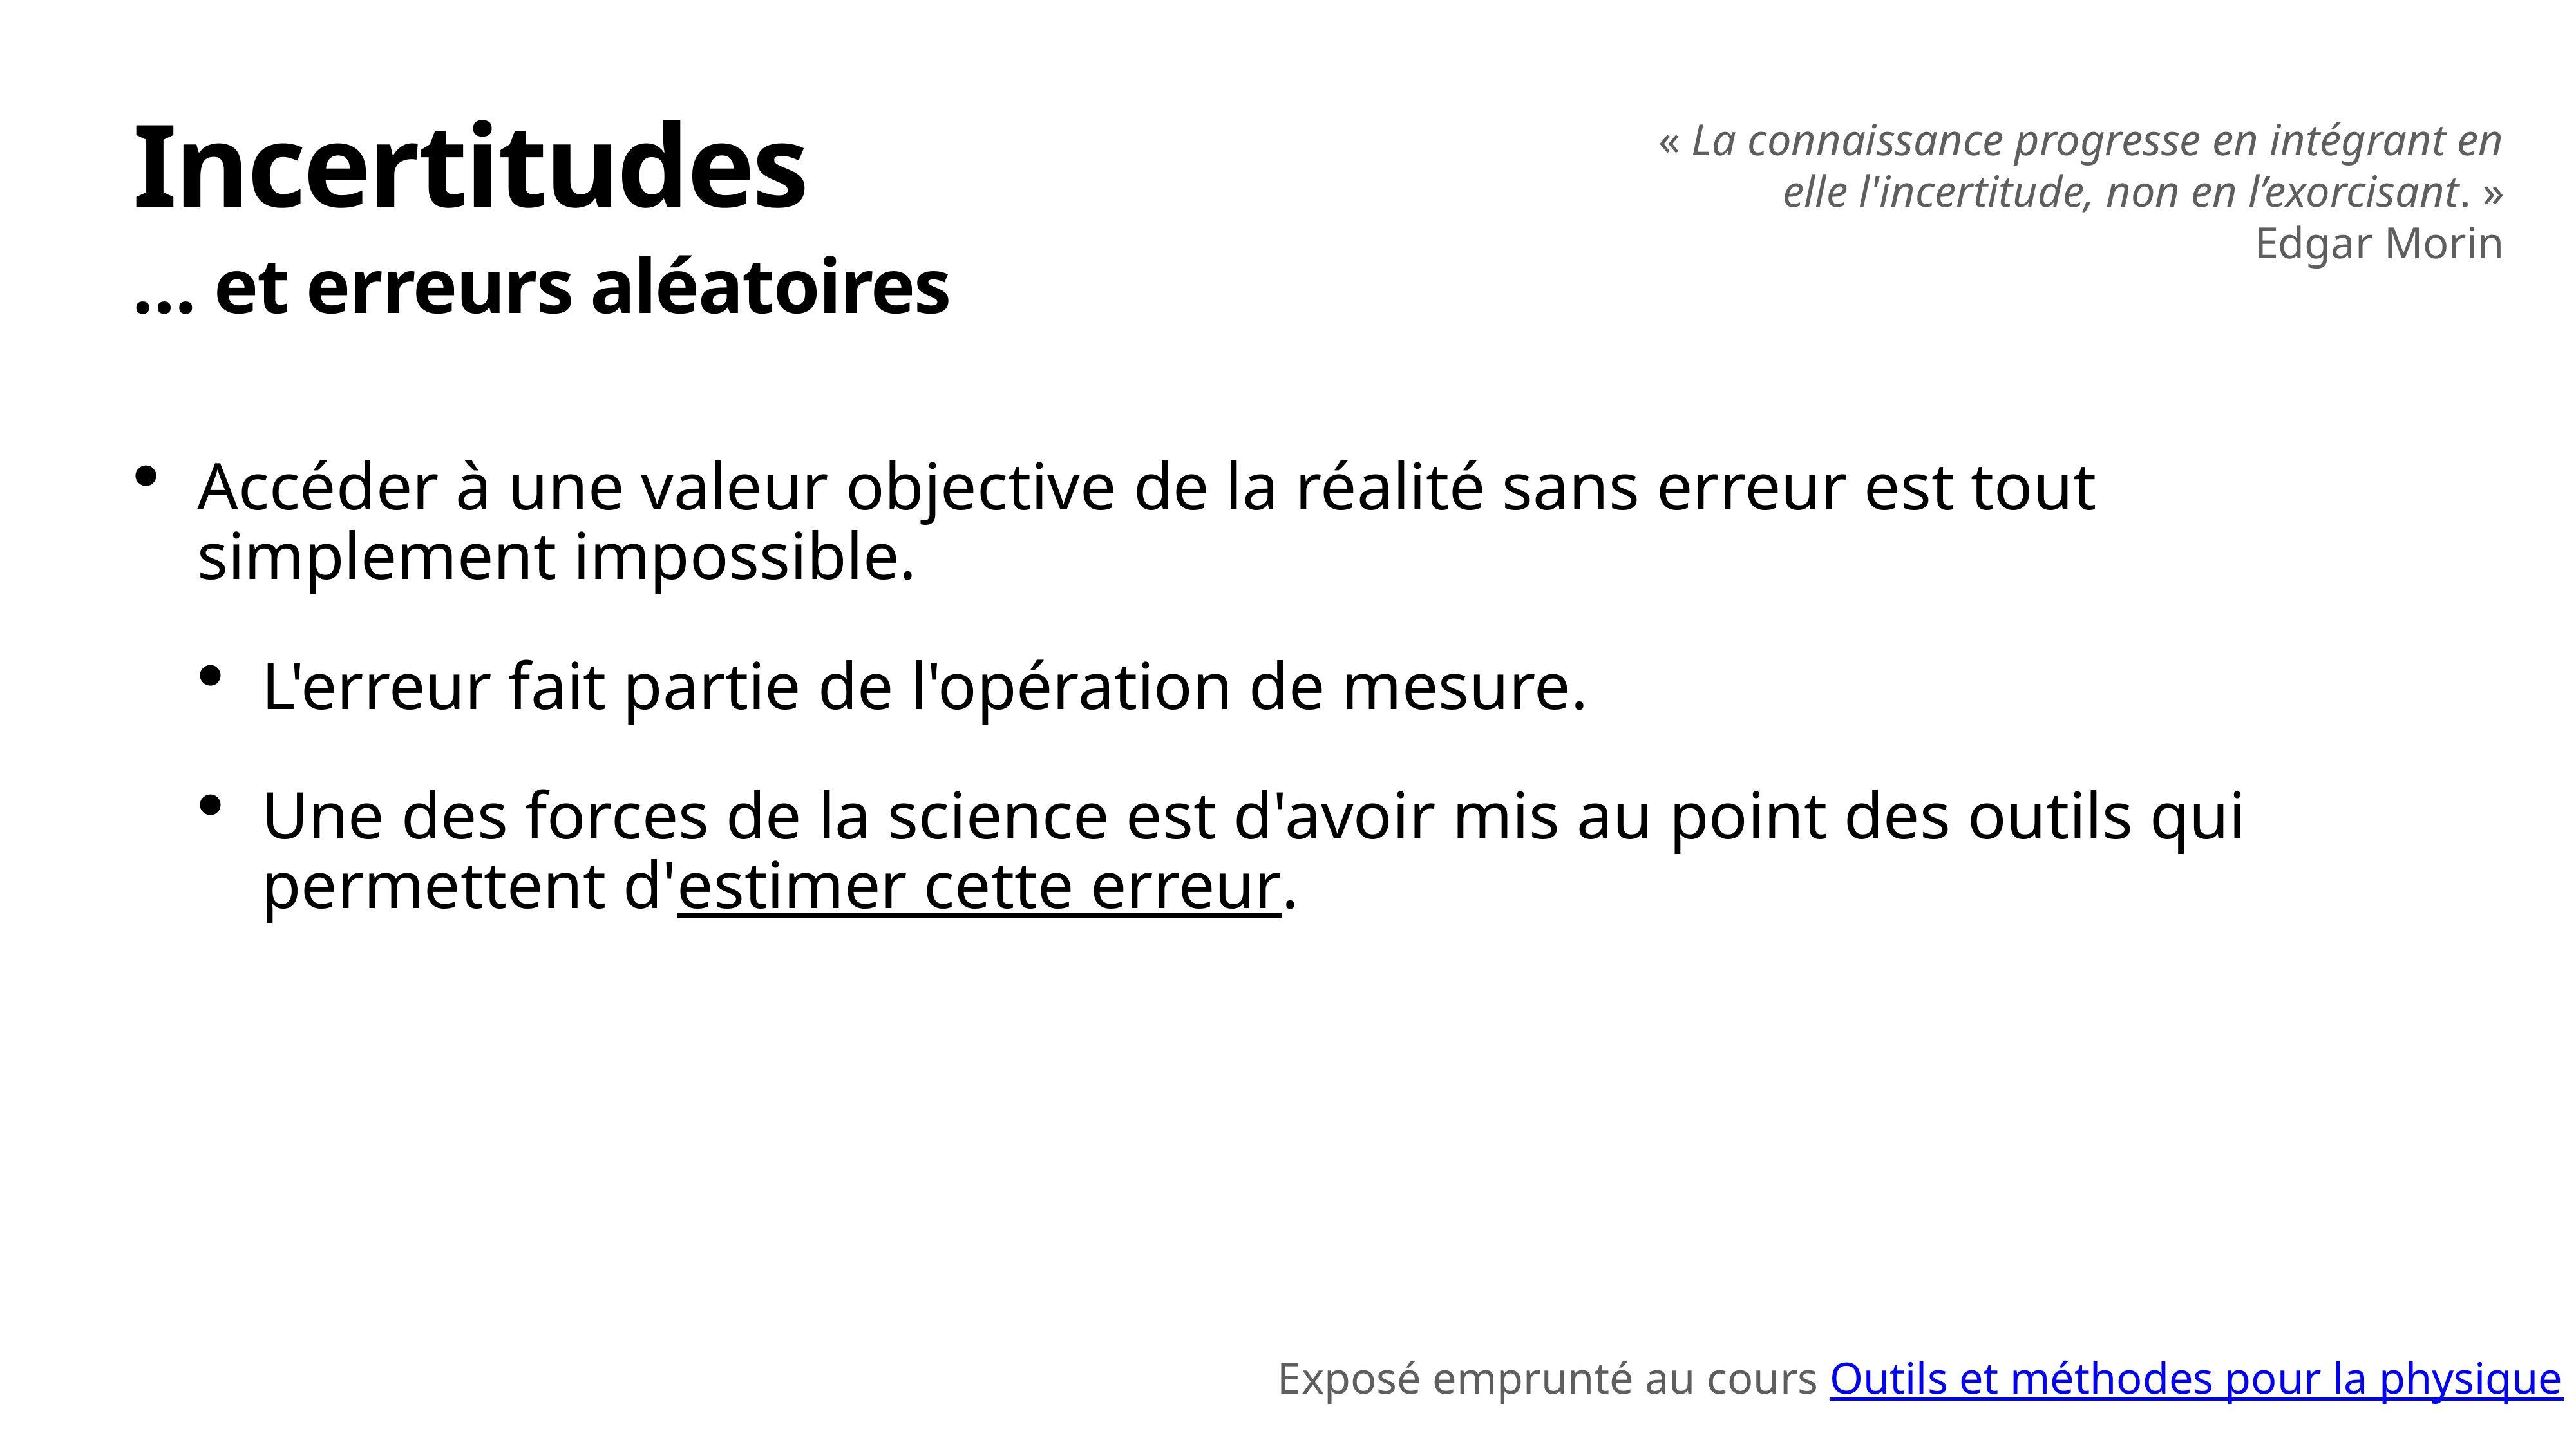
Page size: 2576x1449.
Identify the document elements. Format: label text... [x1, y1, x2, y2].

text_box « La connaissance progresse en intégrant en elle l'incertitude, non en l’exorcisant. » Edgar Morin [1634, 107, 2510, 272]
title Incertitudes [127, 113, 1634, 250]
text_box Exposé emprunté au cours Outils et méthodes pour la physique [1272, 1345, 2569, 1416]
list … et erreurs aléatoires [127, 250, 2449, 350]
list Accéder à une valeur objective de la réalité sans erreur est tout simplement impossible. L'erreur fait partie de l'opération de mesure. Une des forces de la science est d'avoir mis au point des outils qui permettent d'estimer cette erreur. [127, 448, 2366, 1321]
